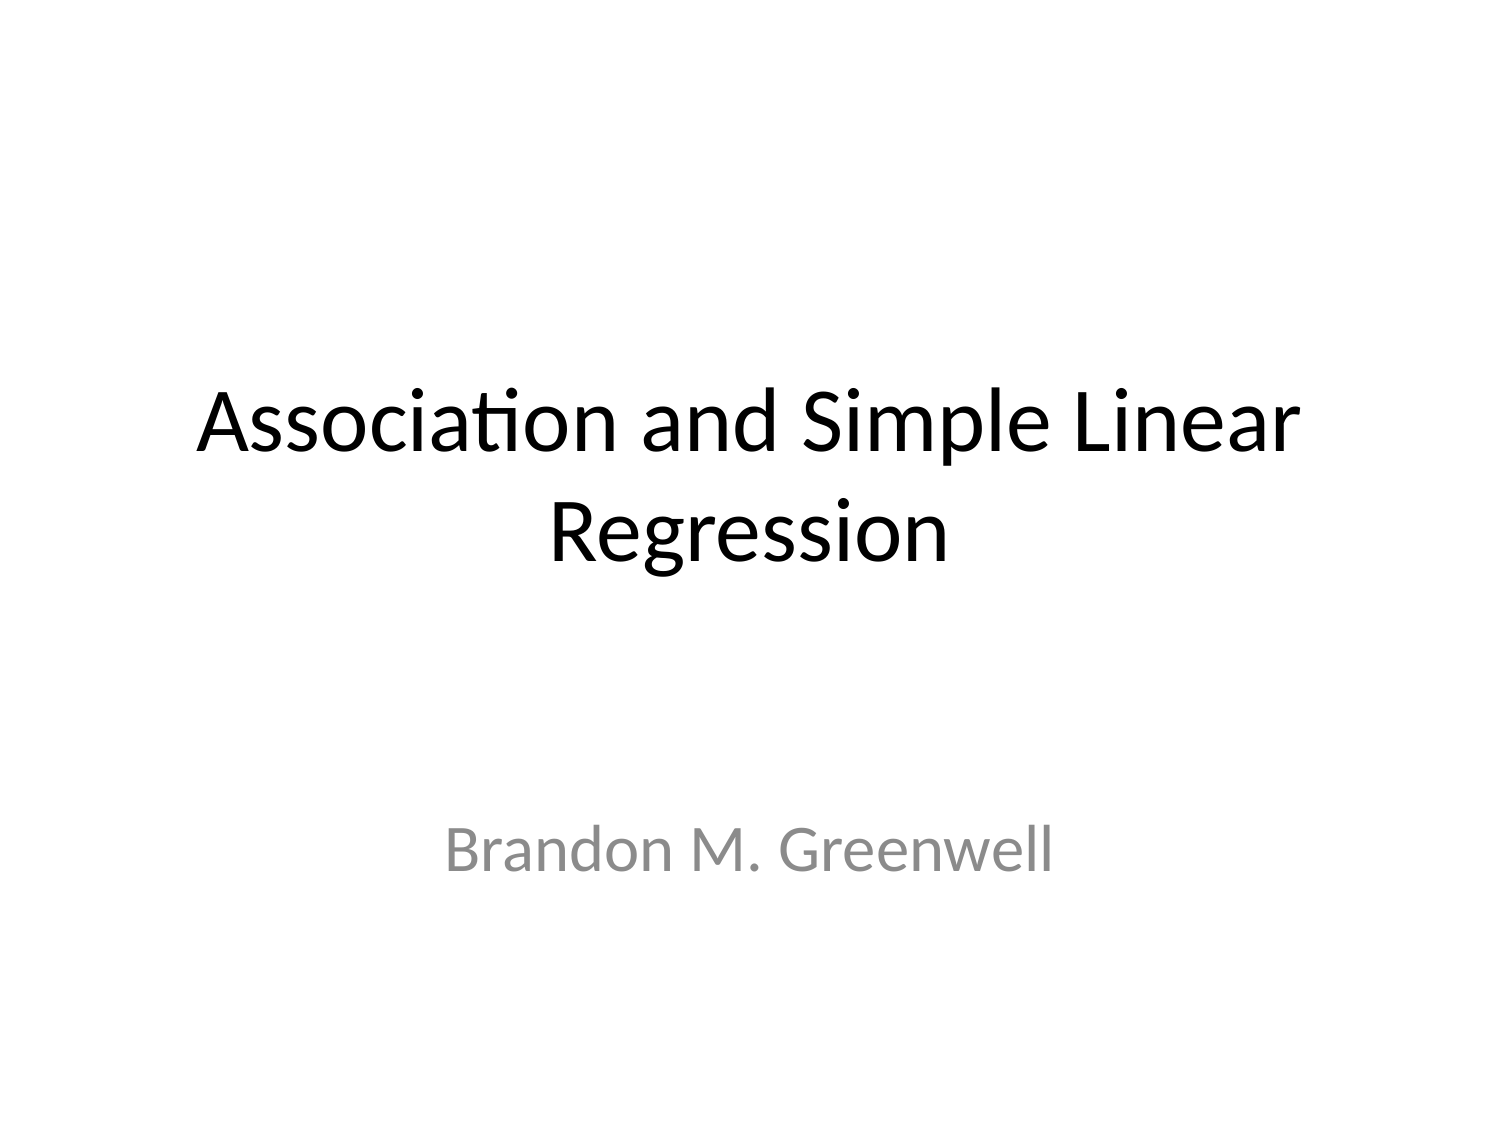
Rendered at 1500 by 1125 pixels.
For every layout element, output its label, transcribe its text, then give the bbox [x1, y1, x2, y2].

subtitle Brandon M. Greenwell [225, 637, 1275, 925]
title Association and Simple Linear Regression [112, 349, 1388, 591]
